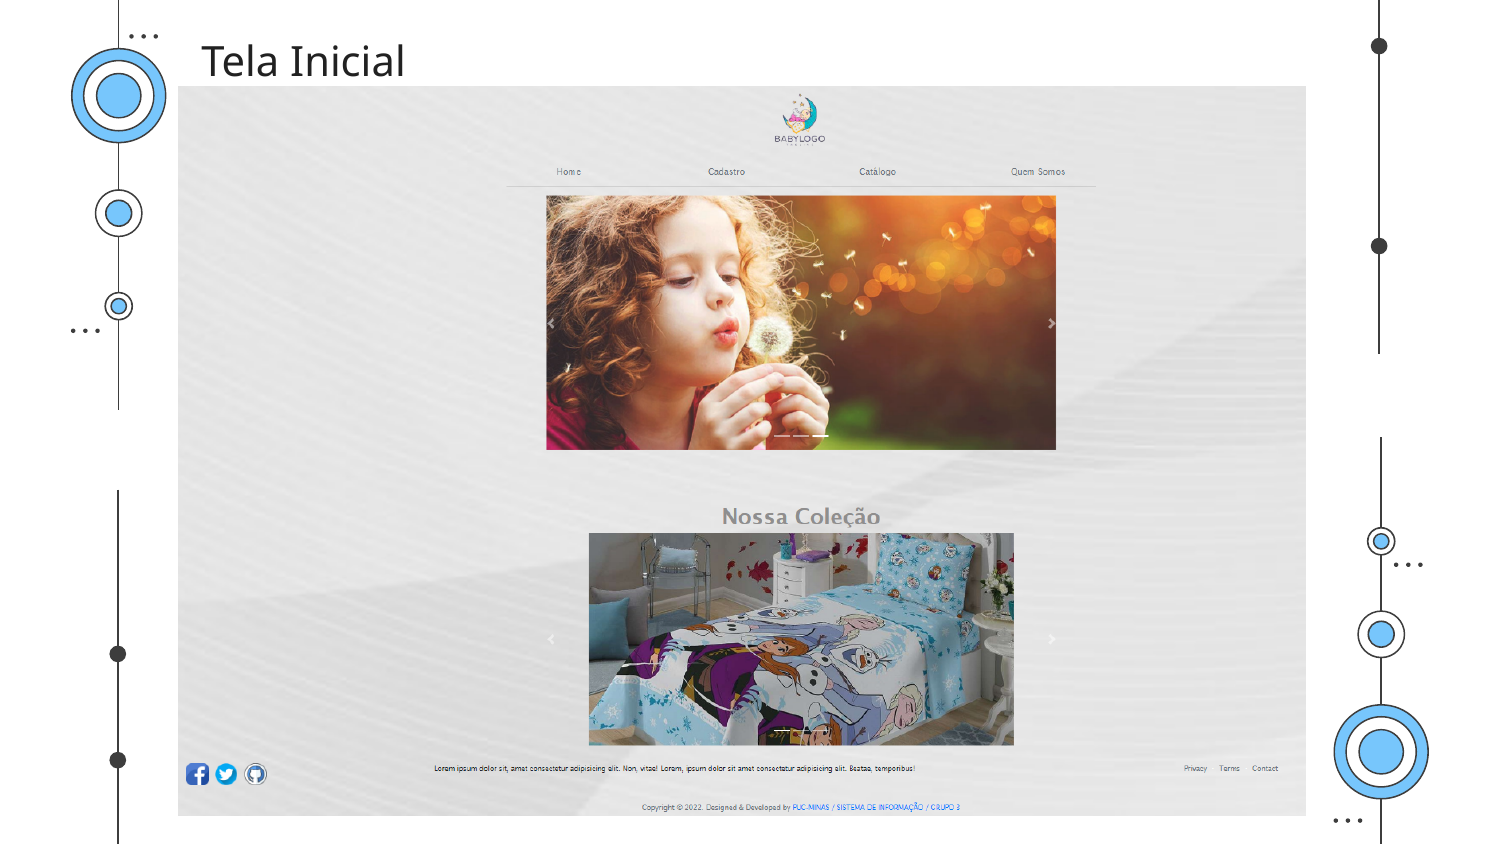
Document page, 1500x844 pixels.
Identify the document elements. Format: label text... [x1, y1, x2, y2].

text_box Tela Inicial [186, 19, 461, 84]
picture [178, 85, 1306, 817]
